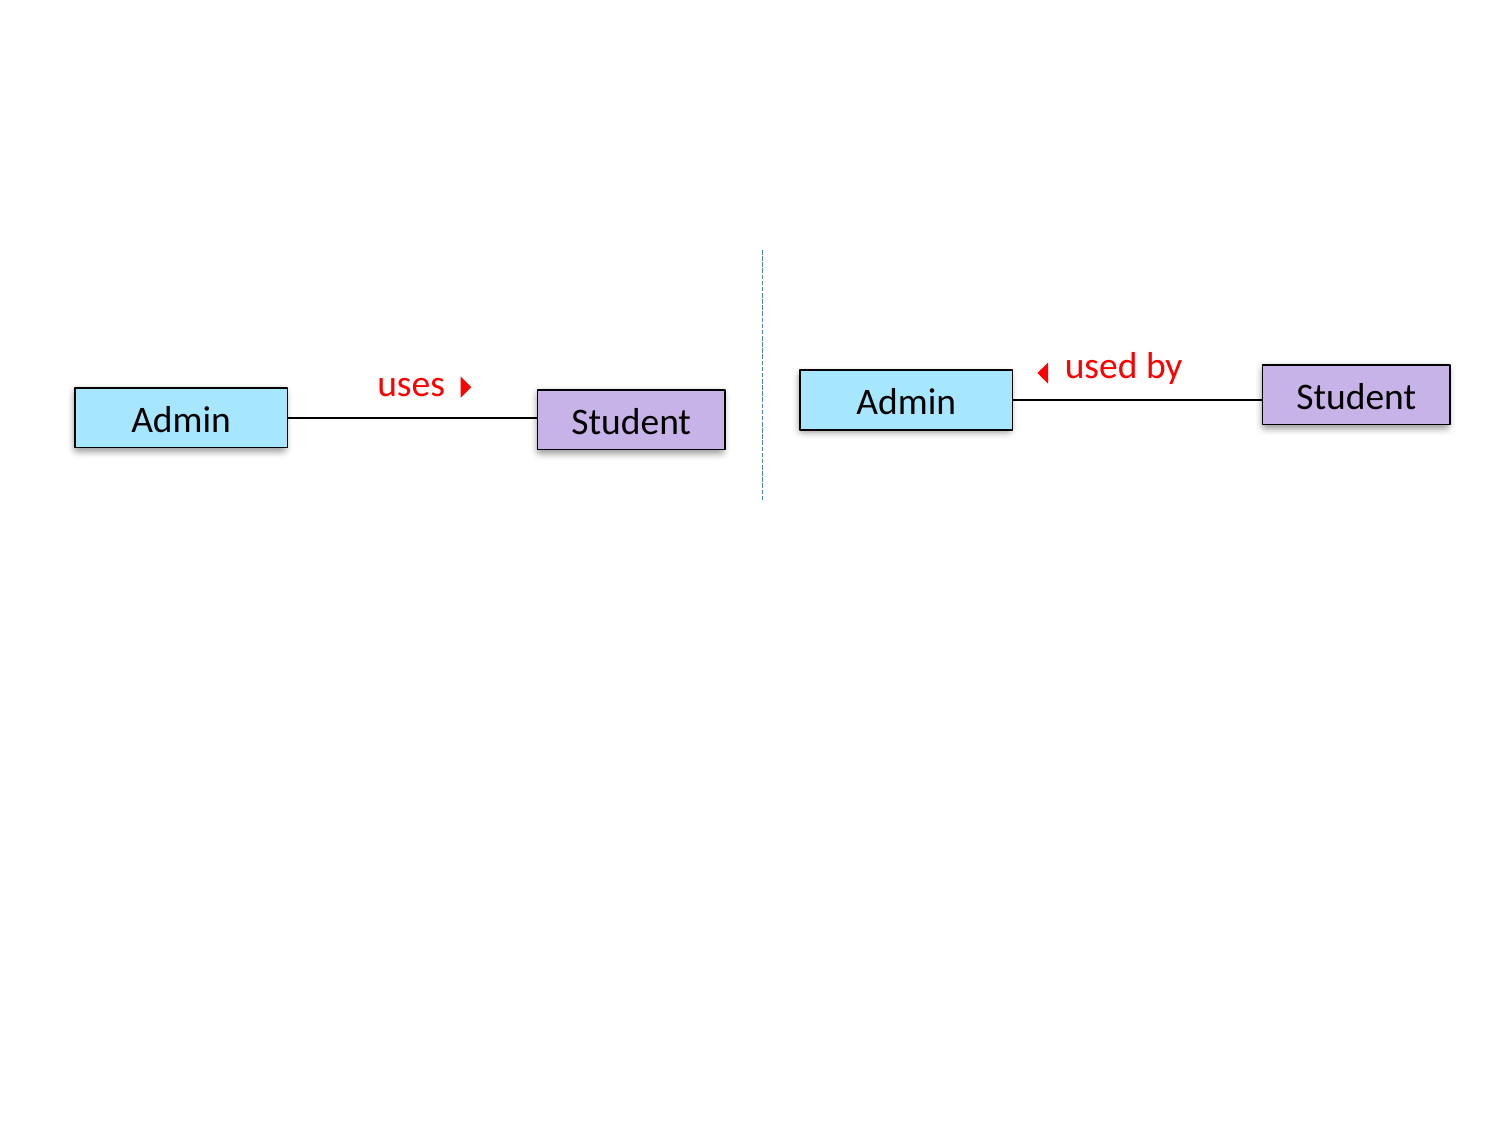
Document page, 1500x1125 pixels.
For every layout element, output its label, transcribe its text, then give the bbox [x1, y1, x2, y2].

text_box used by [1050, 333, 1225, 394]
text_box Student [537, 389, 726, 450]
text_box Admin [74, 387, 288, 448]
text_box [1035, 360, 1051, 386]
text_box Admin [799, 369, 1013, 431]
text_box uses [362, 351, 463, 412]
text_box [458, 374, 474, 400]
text_box Student [1262, 364, 1451, 425]
